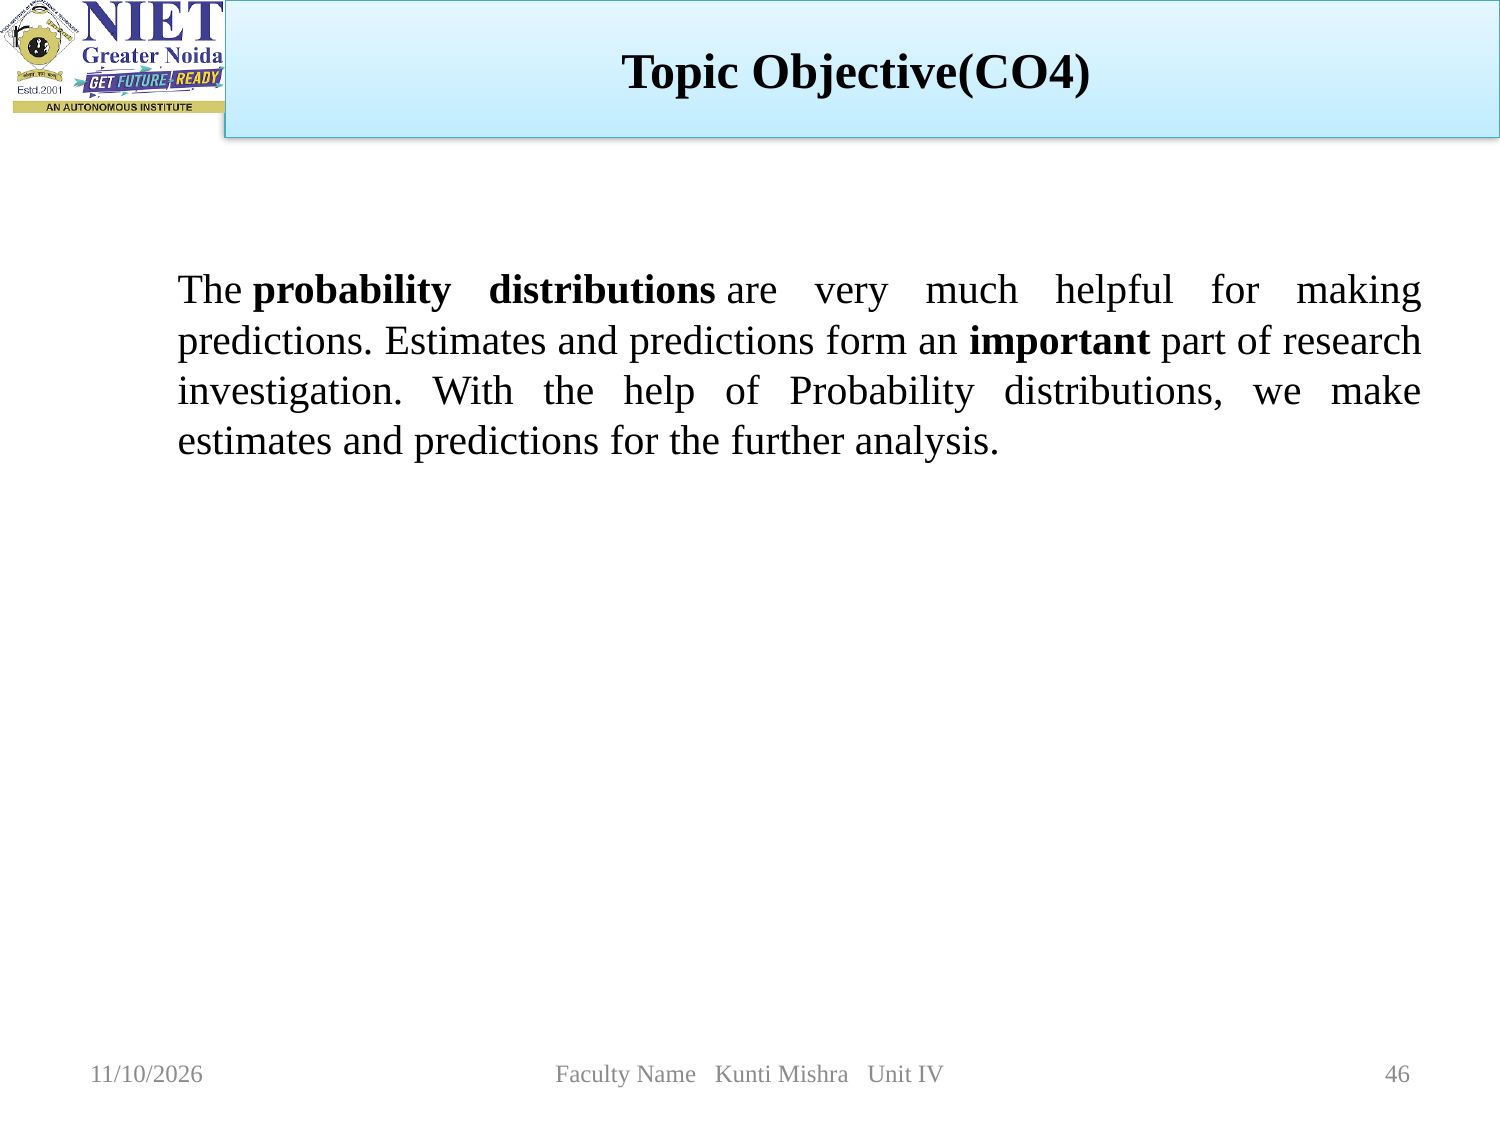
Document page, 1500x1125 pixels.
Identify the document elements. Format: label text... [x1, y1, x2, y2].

list The probability distributions are very much helpful for making predictions. Estimates and predictions form an important part of research investigation. With the help of Probability distributions, we make estimates and predictions for the further analysis. [87, 249, 1438, 893]
footer Faculty Name Kunti Mishra Unit IV [512, 1042, 988, 1103]
text_box Topic Objective(CO4) [224, 0, 1500, 138]
picture [0, 0, 226, 113]
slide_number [75, 1042, 425, 1103]
slide_number 46 [1074, 1042, 1425, 1103]
